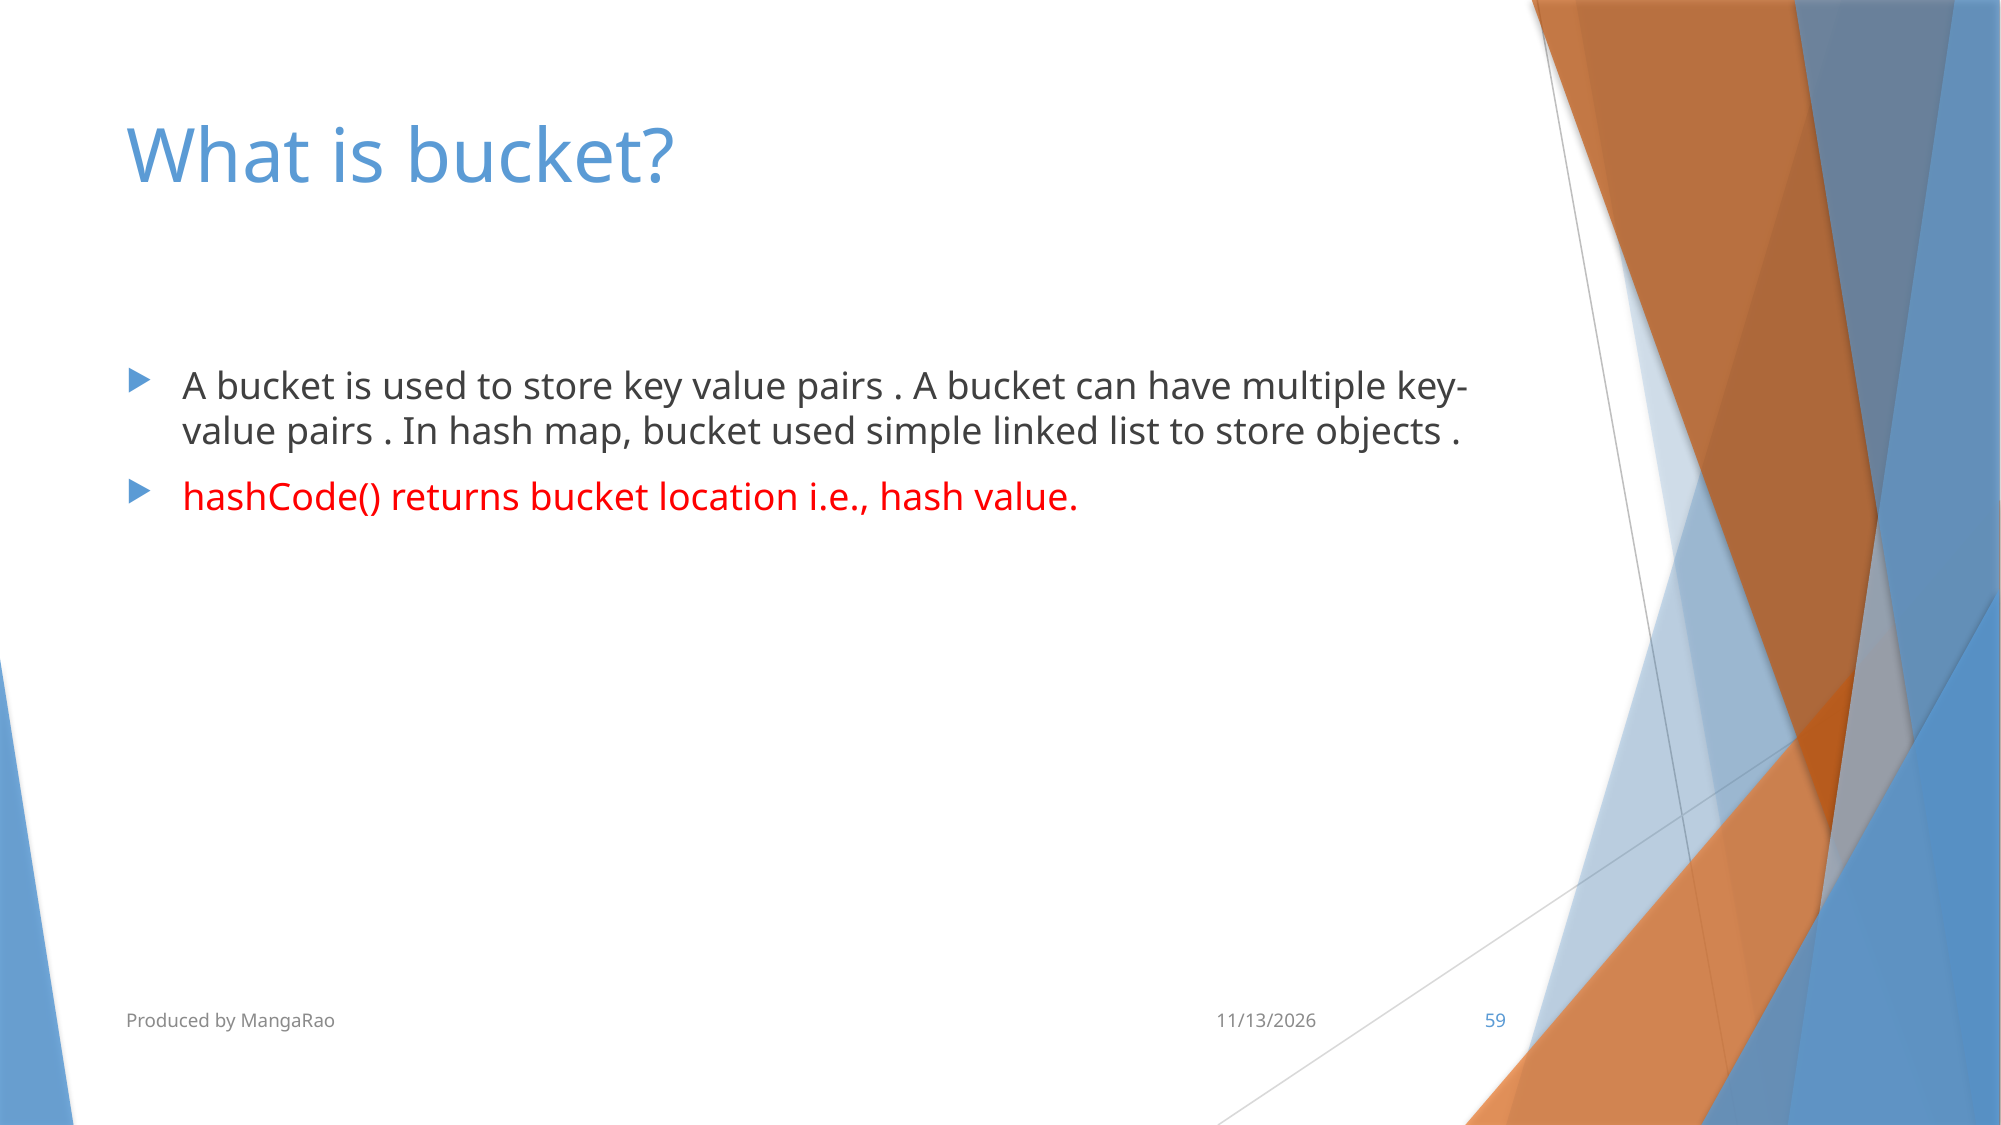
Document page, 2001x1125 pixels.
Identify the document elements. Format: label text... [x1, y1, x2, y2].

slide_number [1181, 991, 1332, 1051]
slide_number 59 [1409, 991, 1522, 1051]
title What is bucket? [111, 99, 1522, 317]
footer Produced by MangaRao [111, 991, 1145, 1051]
list A bucket is used to store key value pairs . A bucket can have multiple key-value pairs . In hash map, bucket used simple linked list to store objects . hashCode() returns bucket location i.e., hash value. [111, 354, 1522, 992]
